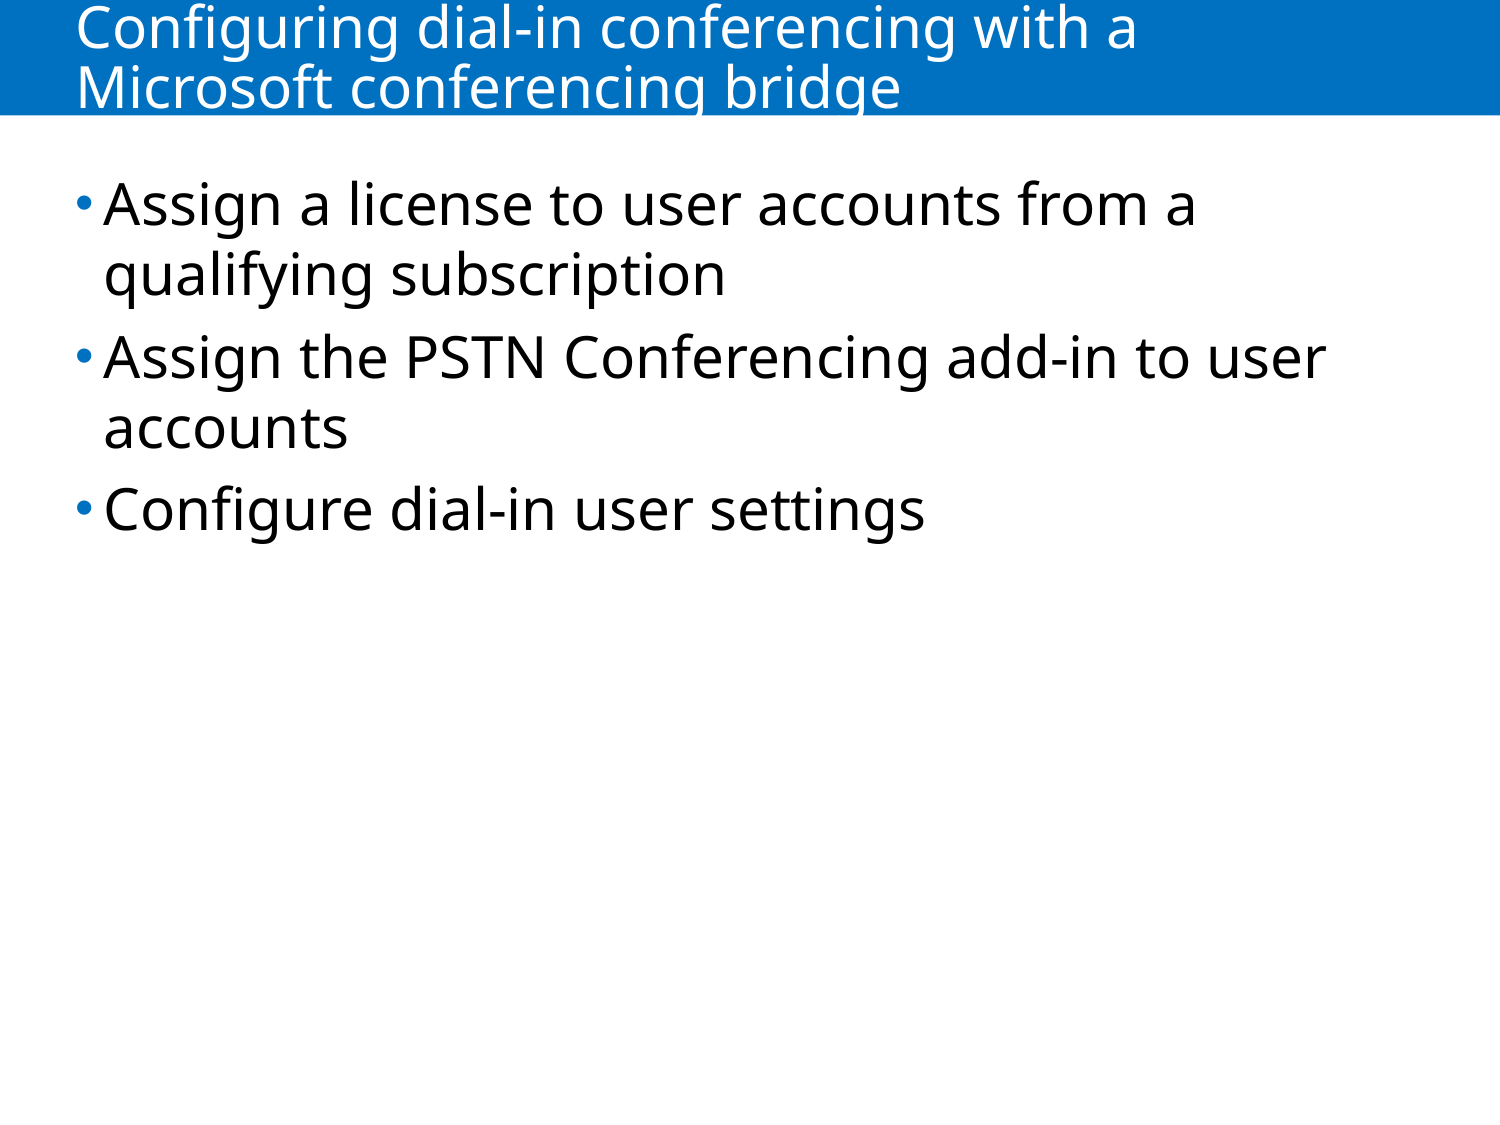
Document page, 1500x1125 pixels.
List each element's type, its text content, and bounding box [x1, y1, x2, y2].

text_box Assign a license to user accounts from a qualifying subscription Assign the PSTN Conferencing add-in to user accounts Configure dial-in user settings [75, 167, 1408, 1012]
title Configuring dial-in conferencing with a Microsoft conferencing bridge [75, 0, 1351, 122]
